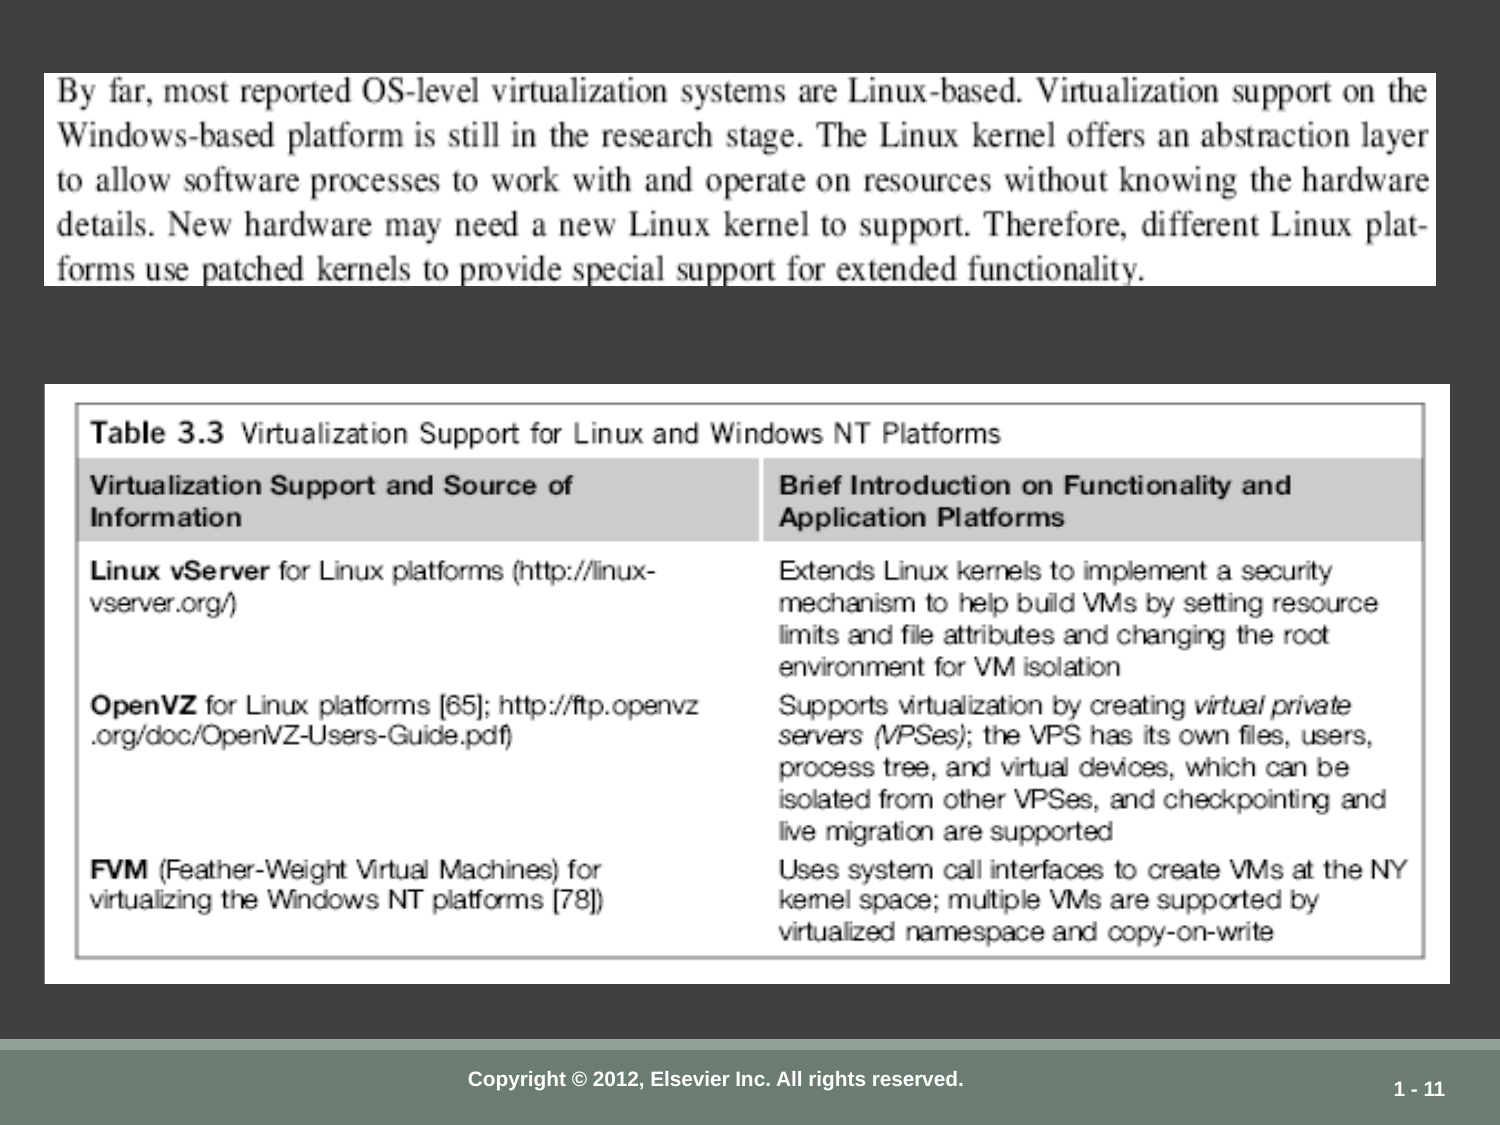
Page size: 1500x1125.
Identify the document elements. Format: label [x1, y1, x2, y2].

picture [43, 72, 1436, 287]
picture [43, 384, 1451, 985]
